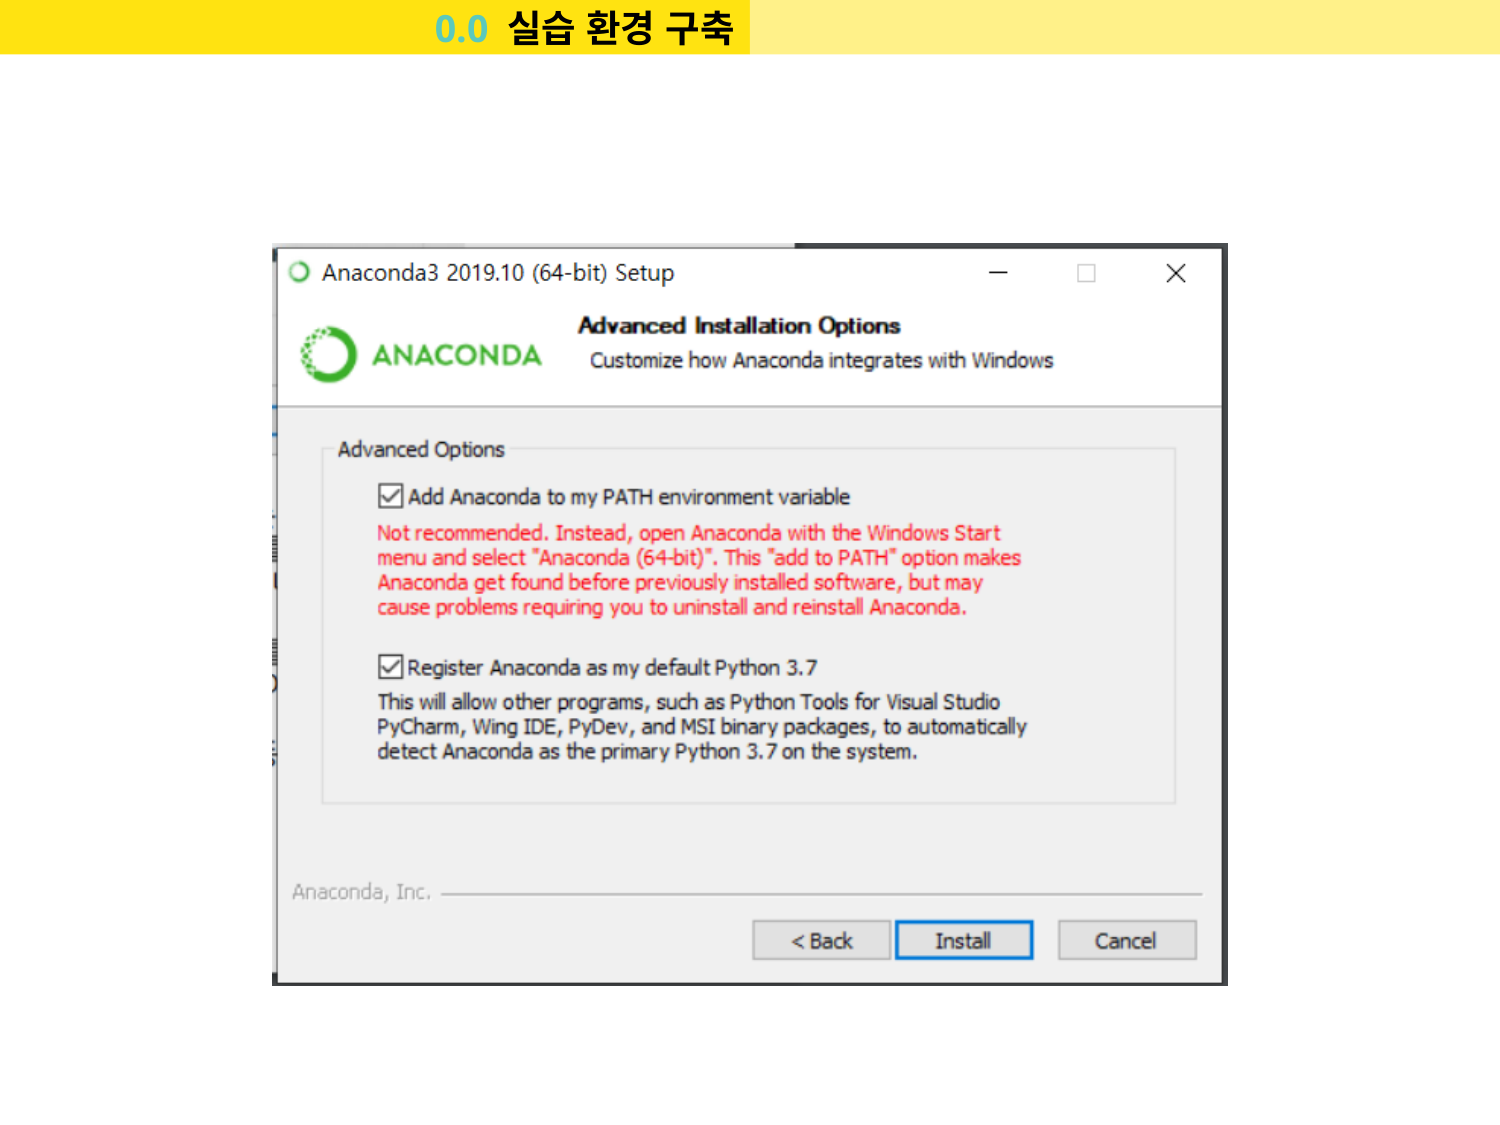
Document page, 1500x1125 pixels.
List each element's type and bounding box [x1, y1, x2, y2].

list [272, 243, 1228, 987]
text_box [0, 0, 1500, 55]
